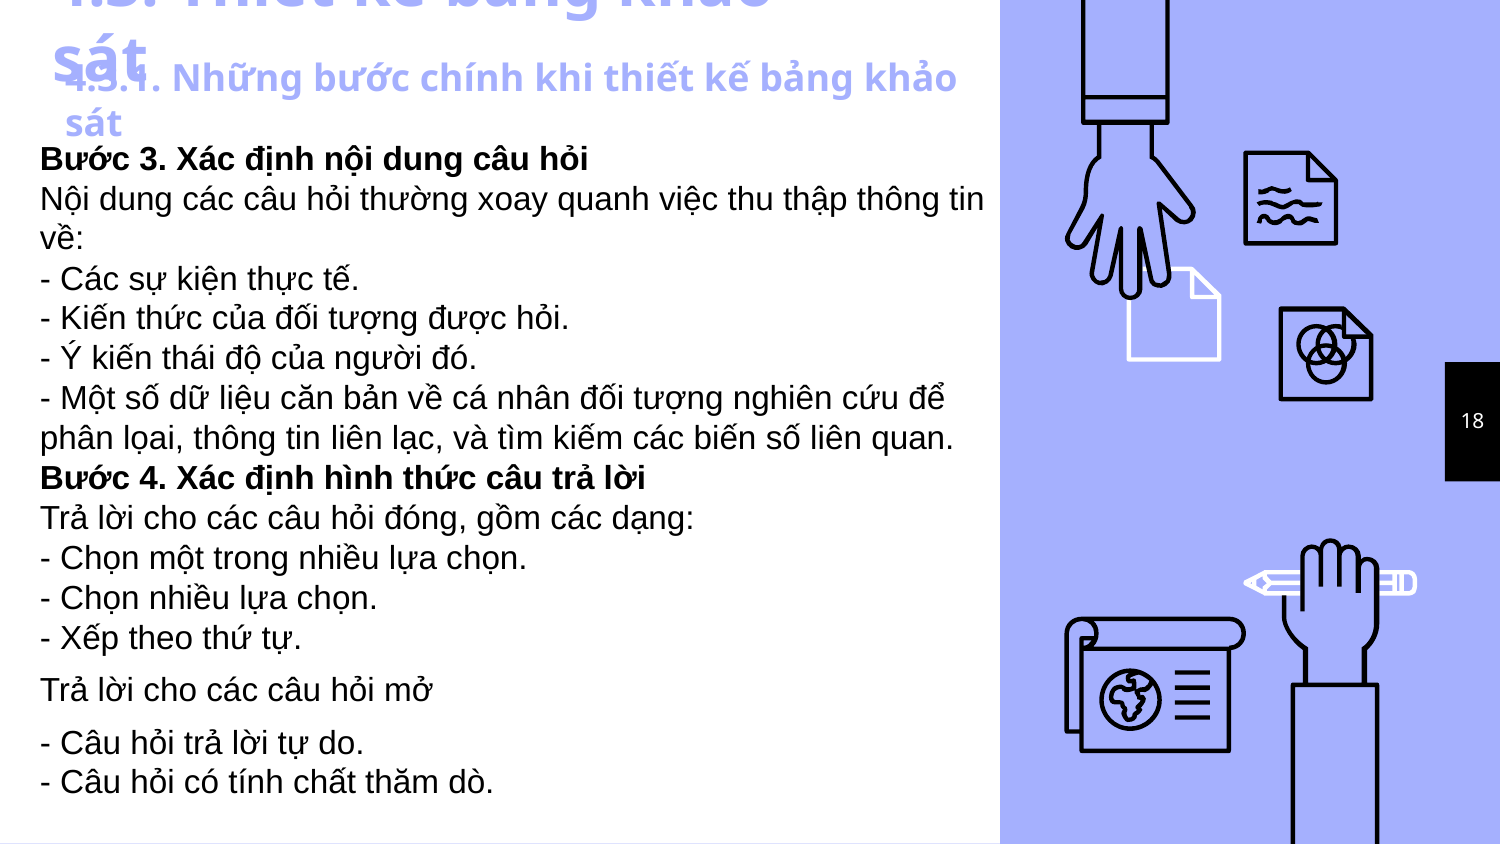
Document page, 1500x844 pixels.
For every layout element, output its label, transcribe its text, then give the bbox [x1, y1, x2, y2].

list Bước 3. Xác định nội dung câu hỏi Nội dung các câu hỏi thường xoay quanh việc thu thập thông tin về: - Các sự kiện thực tế. - Kiến thức của đối tượng được hỏi. - Ý kiến thái độ của người đó. - Một số dữ liệu căn bản về cá nhân đối tượng nghiên cứu để phân lọai, thông tin liên lạc, và tìm kiếm các biến số liên quan. Bước 4. Xác định hình thức câu trả lời Trả lời cho các câu hỏi đóng, gồm các dạng: - Chọn một trong nhiều lựa chọn. - Chọn nhiều lựa chọn. - Xếp theo thứ tự. Trả lời cho các câu hỏi mở - Câu hỏi trả lời tự do. - Câu hỏi có tính chất thăm dò. [24, 121, 1025, 822]
title 4.3. Thiết kế bảng khảo sát [37, 21, 881, 110]
slide_number 18 [1444, 362, 1500, 482]
text_box 4.3.1. Những bước chính khi thiết kế bảng khảo sát [49, 96, 1013, 160]
